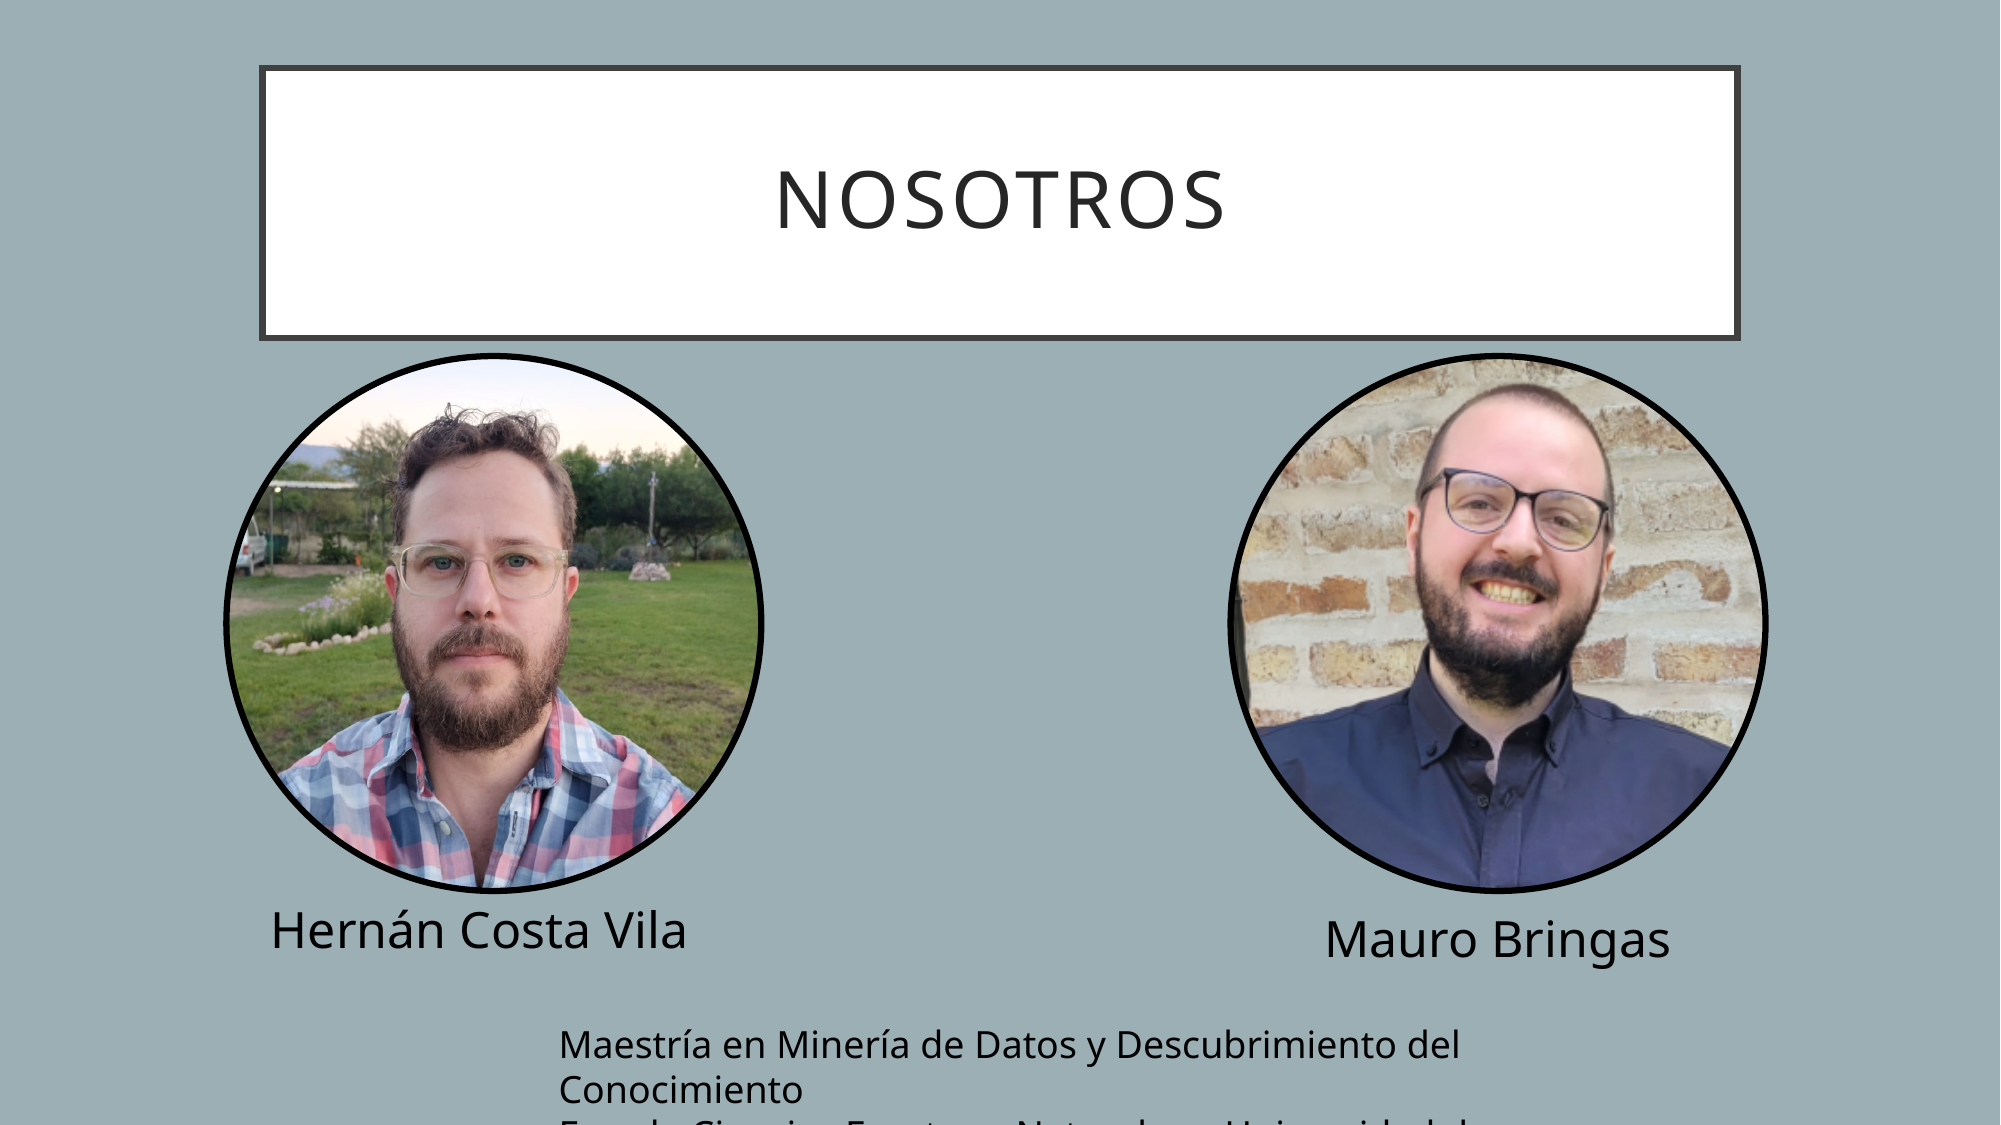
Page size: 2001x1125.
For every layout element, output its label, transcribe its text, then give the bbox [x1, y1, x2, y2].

picture [1230, 356, 1766, 891]
subtitle Hernán Costa Vila [178, 890, 782, 1063]
title Nosotros [259, 65, 1741, 341]
text_box Mauro Bringas [1164, 900, 1832, 976]
picture [226, 356, 762, 891]
text_box Maestría en Minería de Datos y Descubrimiento del Conocimiento Fac. de Ciencias Exactas y Naturales – Universidad de Buenos Aires [543, 1013, 1622, 1125]
